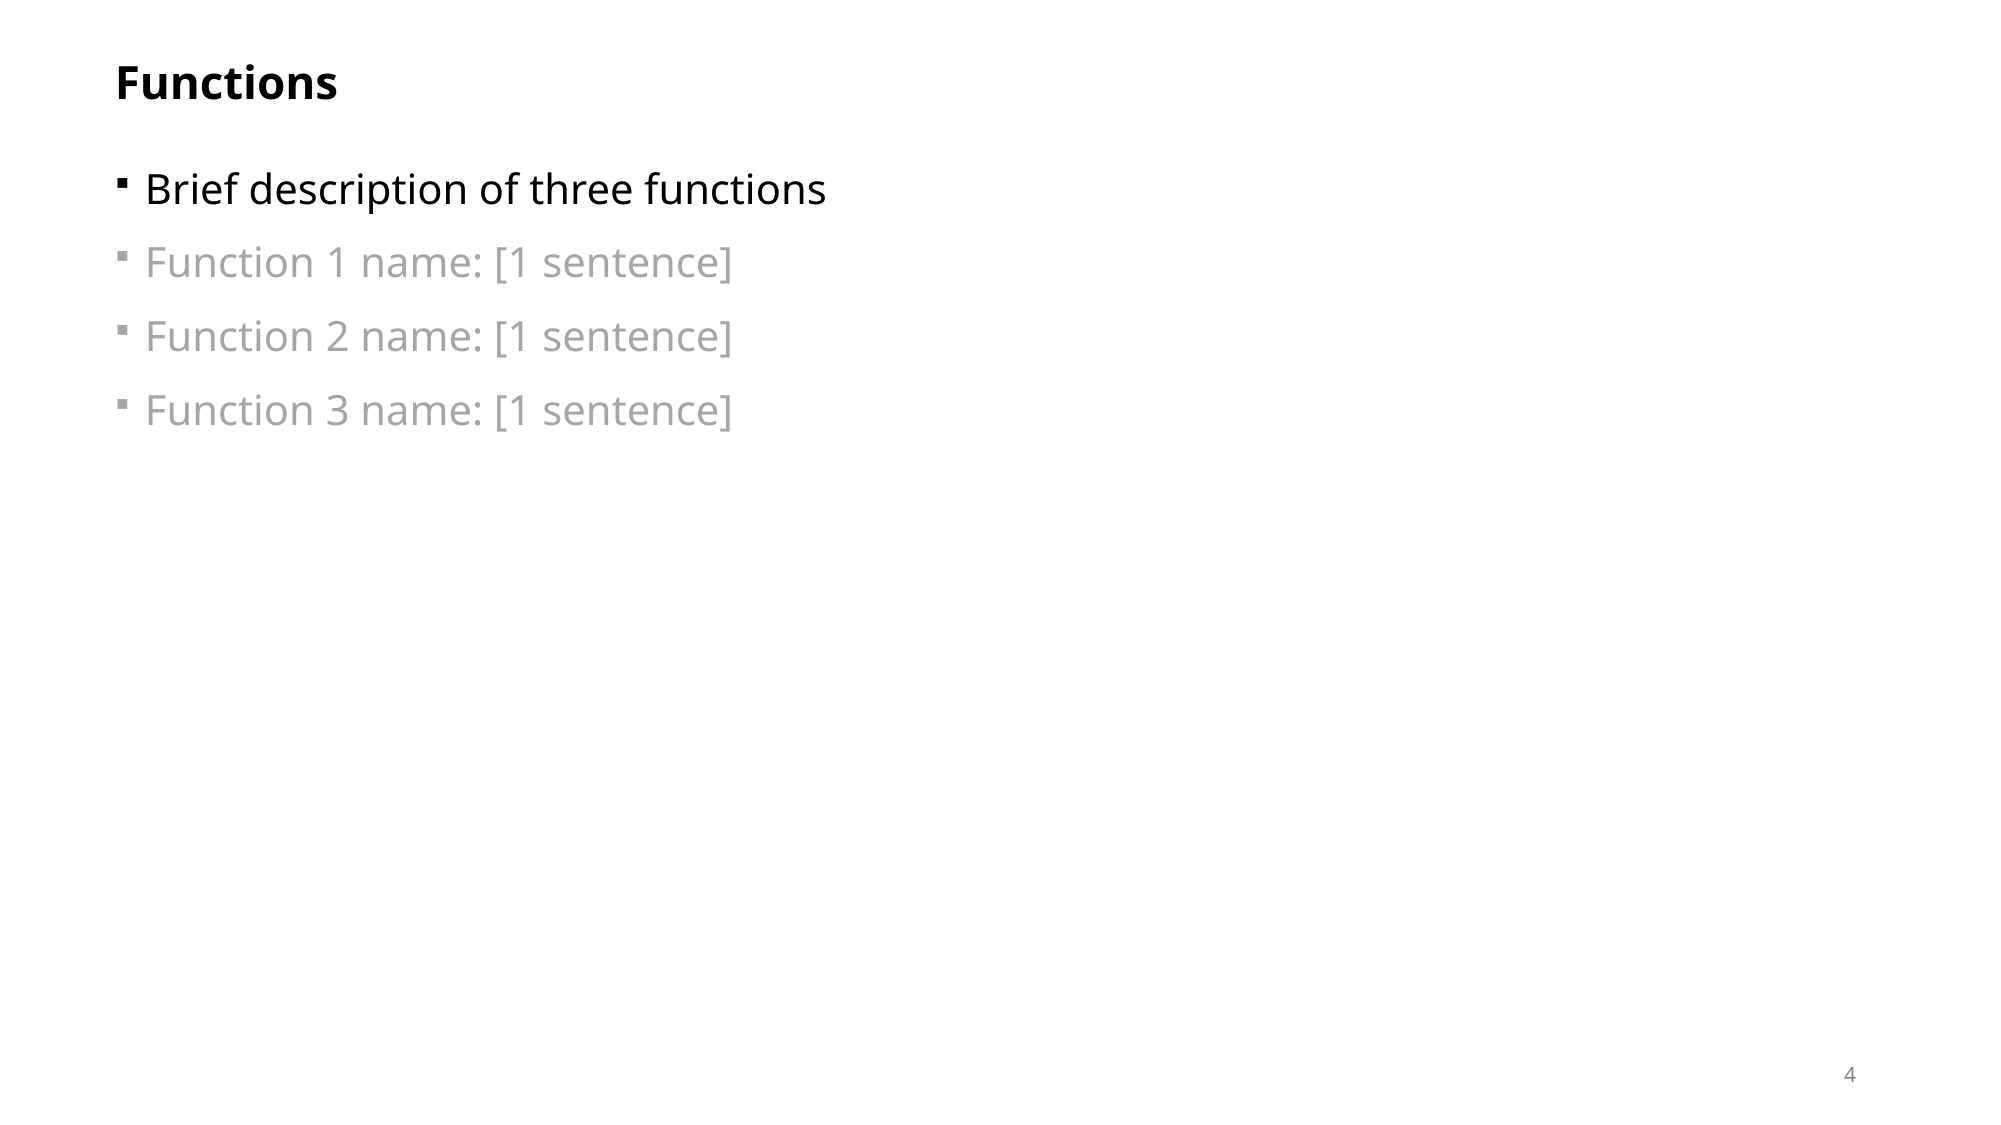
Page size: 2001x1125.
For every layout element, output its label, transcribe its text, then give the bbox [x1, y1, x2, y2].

list Brief description of three functions Function 1 name: [1 sentence] Function 2 name: [1 sentence] Function 3 name: [1 sentence] [99, 149, 1900, 1013]
slide_number 4 [1800, 1040, 1900, 1113]
title Functions [99, 37, 1900, 125]
